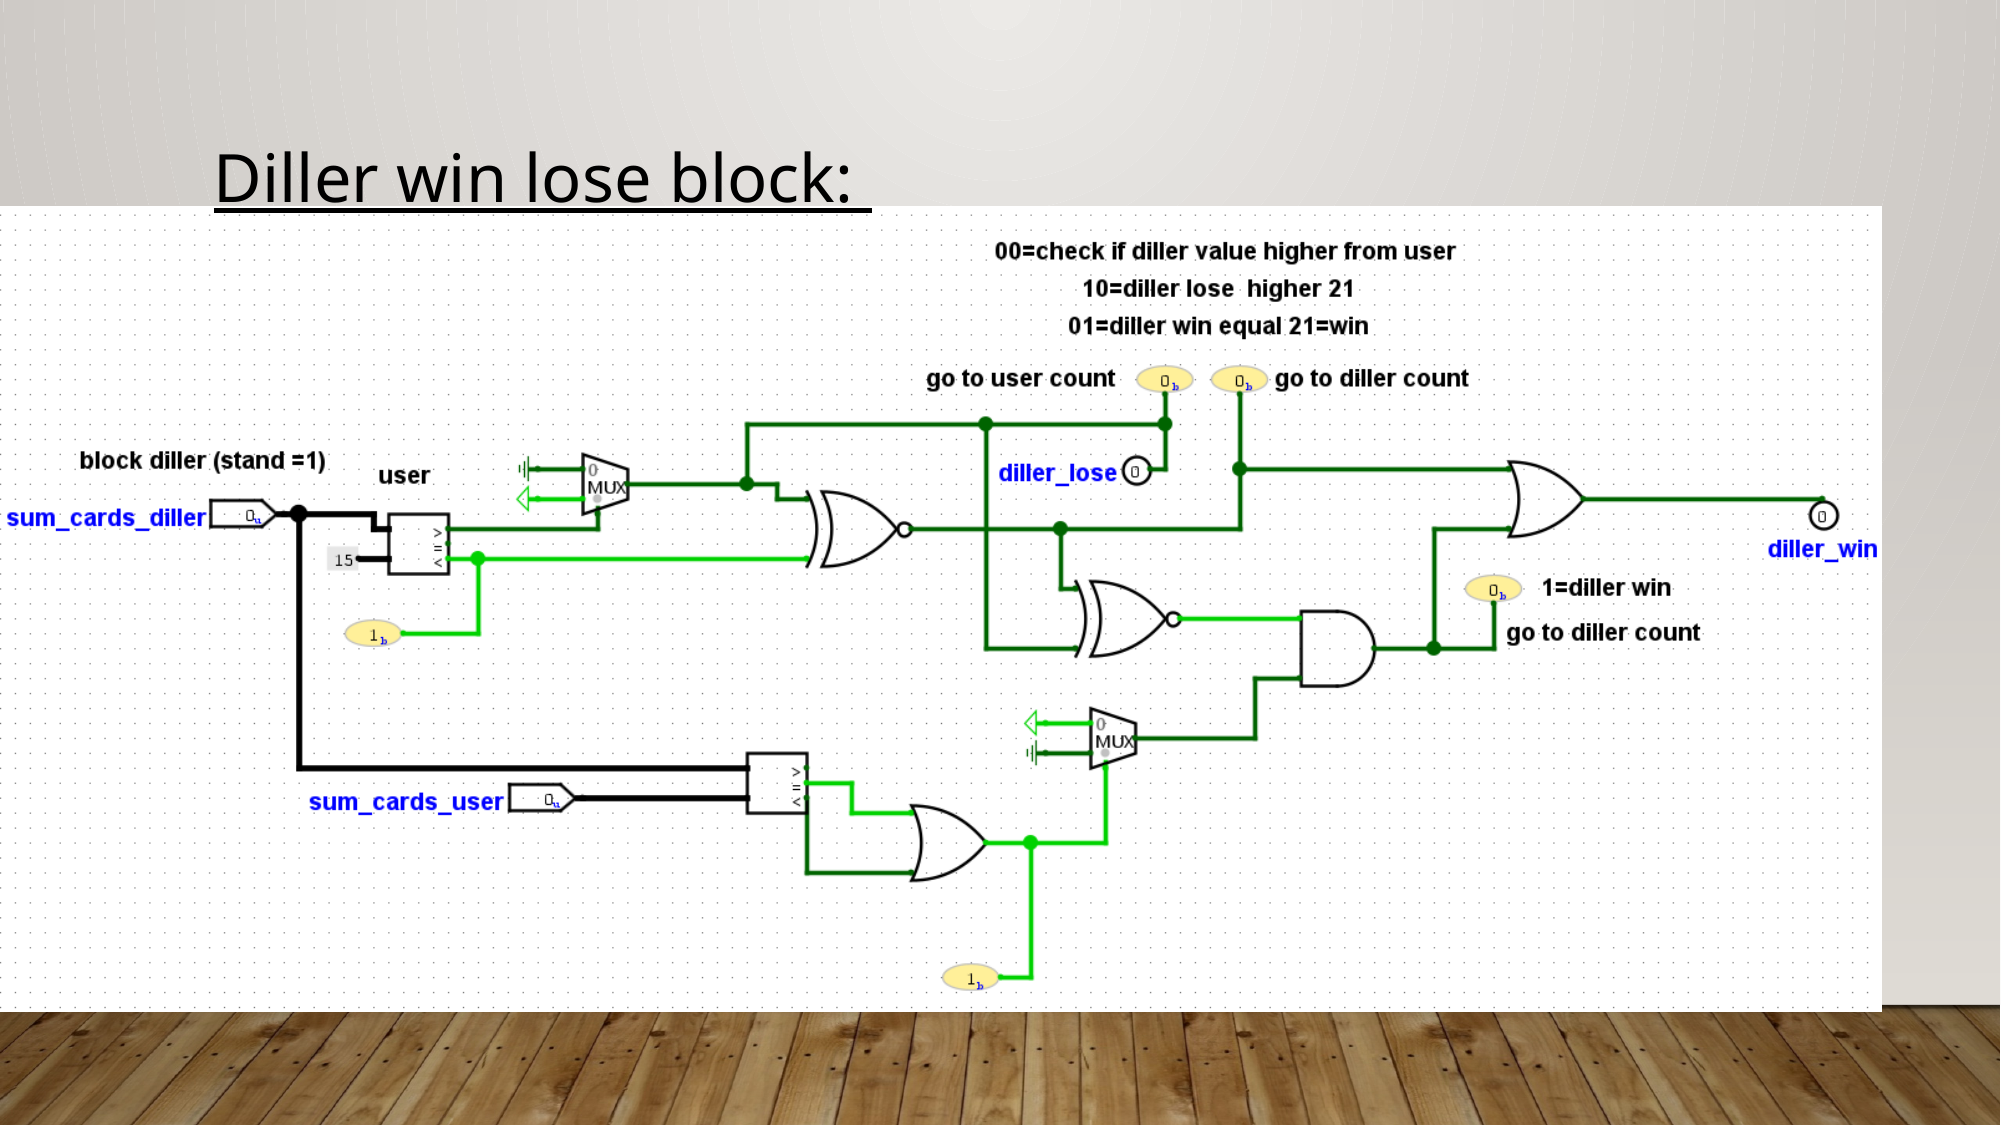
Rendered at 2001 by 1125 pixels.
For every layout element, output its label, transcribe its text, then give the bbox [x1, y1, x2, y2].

text_box Diller win lose block: [199, 128, 887, 206]
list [0, 206, 1882, 1012]
picture [0, 1005, 2000, 1125]
